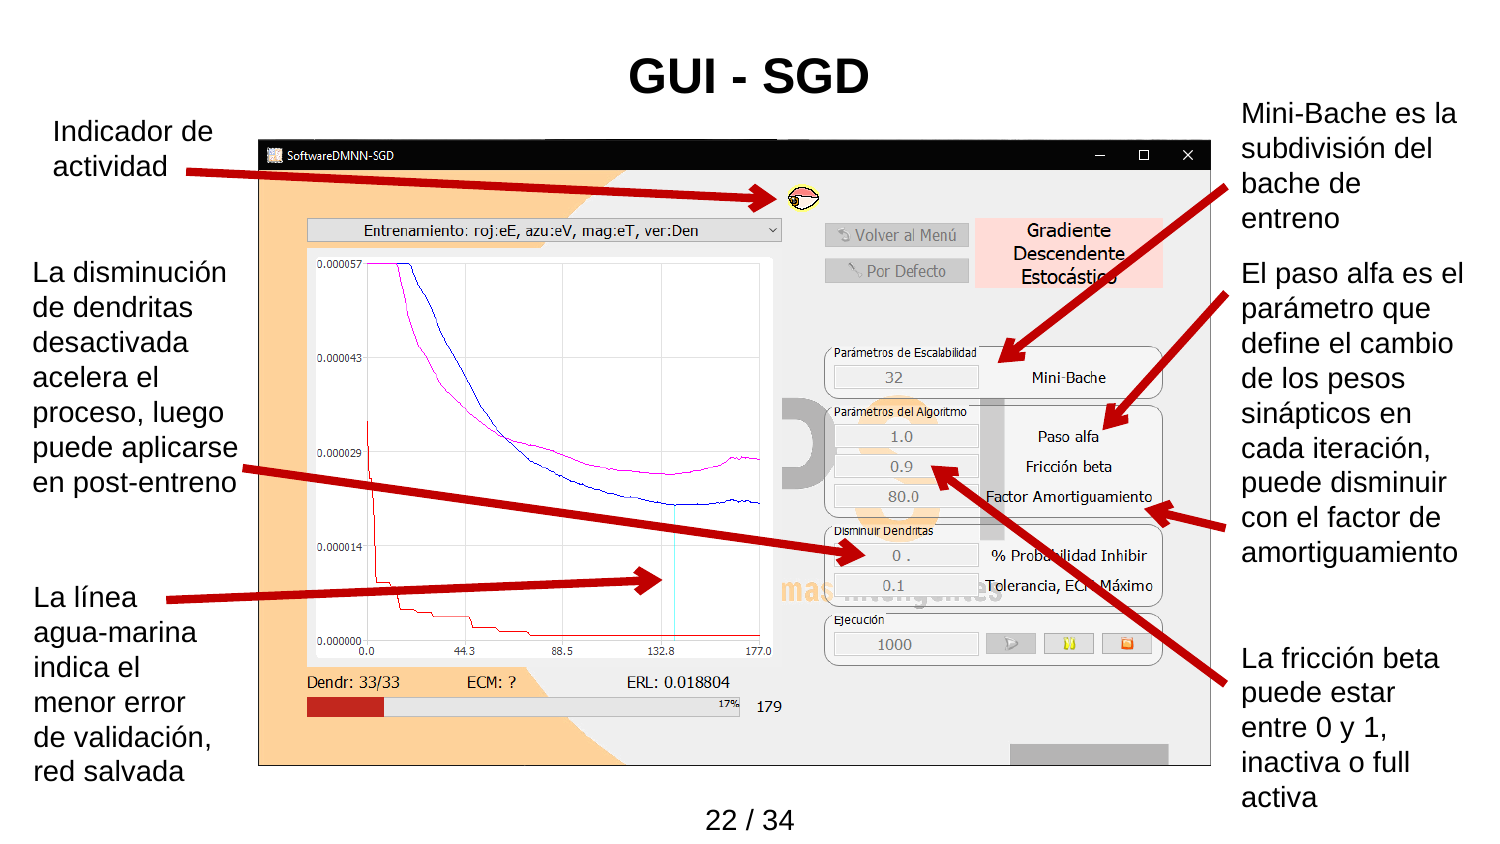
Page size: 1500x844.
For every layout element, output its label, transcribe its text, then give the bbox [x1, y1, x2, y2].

text_box Indicador de actividad [37, 104, 248, 190]
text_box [997, 185, 1227, 364]
text_box GUI - SGD [289, 32, 1211, 114]
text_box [1102, 292, 1227, 431]
text_box 22 / 34 [662, 793, 838, 844]
text_box La fricción beta puede estar entre 0 y 1, inactiva o full activa [1226, 631, 1483, 821]
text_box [930, 465, 1226, 685]
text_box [185, 171, 778, 200]
text_box La disminución de dendritas desactivada acelera el proceso, luego puede aplicarse en post-entreno [17, 246, 253, 506]
picture [258, 139, 1211, 767]
text_box Mini-Bache es la subdivisión del bache de entreno [1226, 87, 1483, 242]
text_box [242, 467, 866, 556]
text_box La línea agua-marina indica el menor error de validación, red salvada [18, 570, 228, 796]
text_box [165, 579, 663, 601]
text_box El paso alfa es el parámetro que define el cambio de los pesos sinápticos en cada iteración, puede disminuir con el factor de amortiguamiento [1226, 246, 1483, 577]
